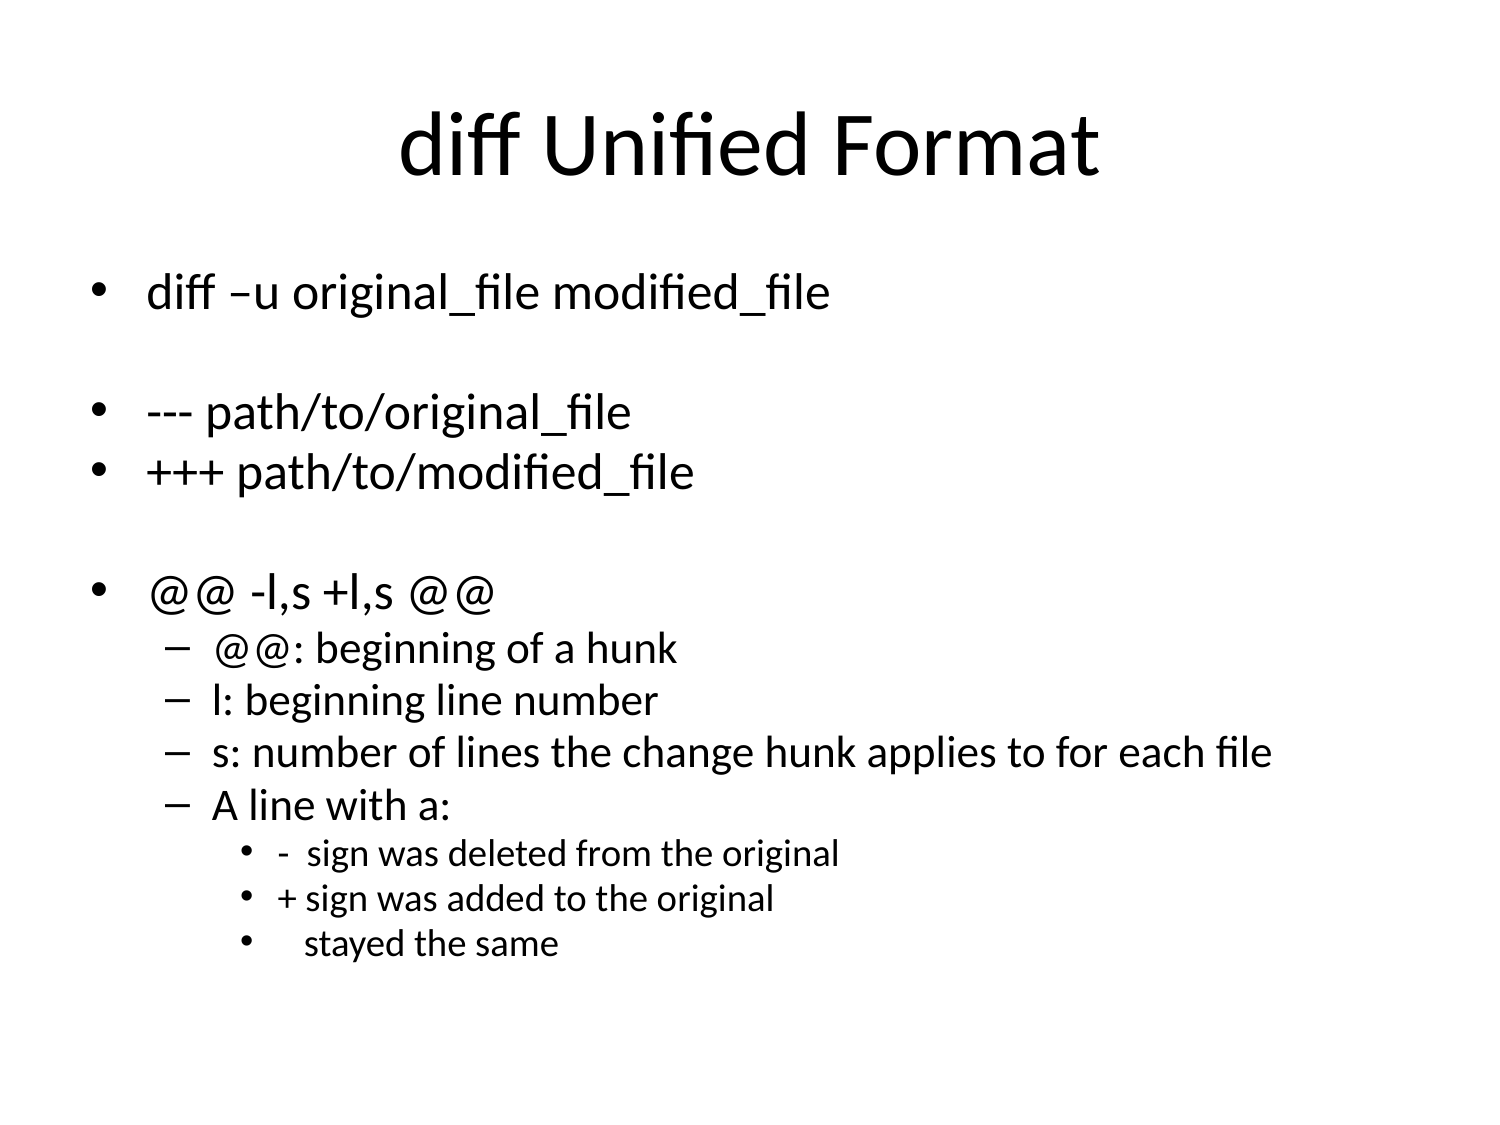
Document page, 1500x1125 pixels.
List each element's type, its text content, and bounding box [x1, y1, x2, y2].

title diff Unified Format [75, 45, 1425, 233]
list diff –u original_file modified_file --- path/to/original_file +++ path/to/modified_file @@ -l,s +l,s @@ @@: beginning of a hunk l: beginning line number s: number of lines the change hunk applies to for each file A line with a: - sign was deleted from the original + sign was added to the original stayed the same [75, 262, 1425, 1005]
